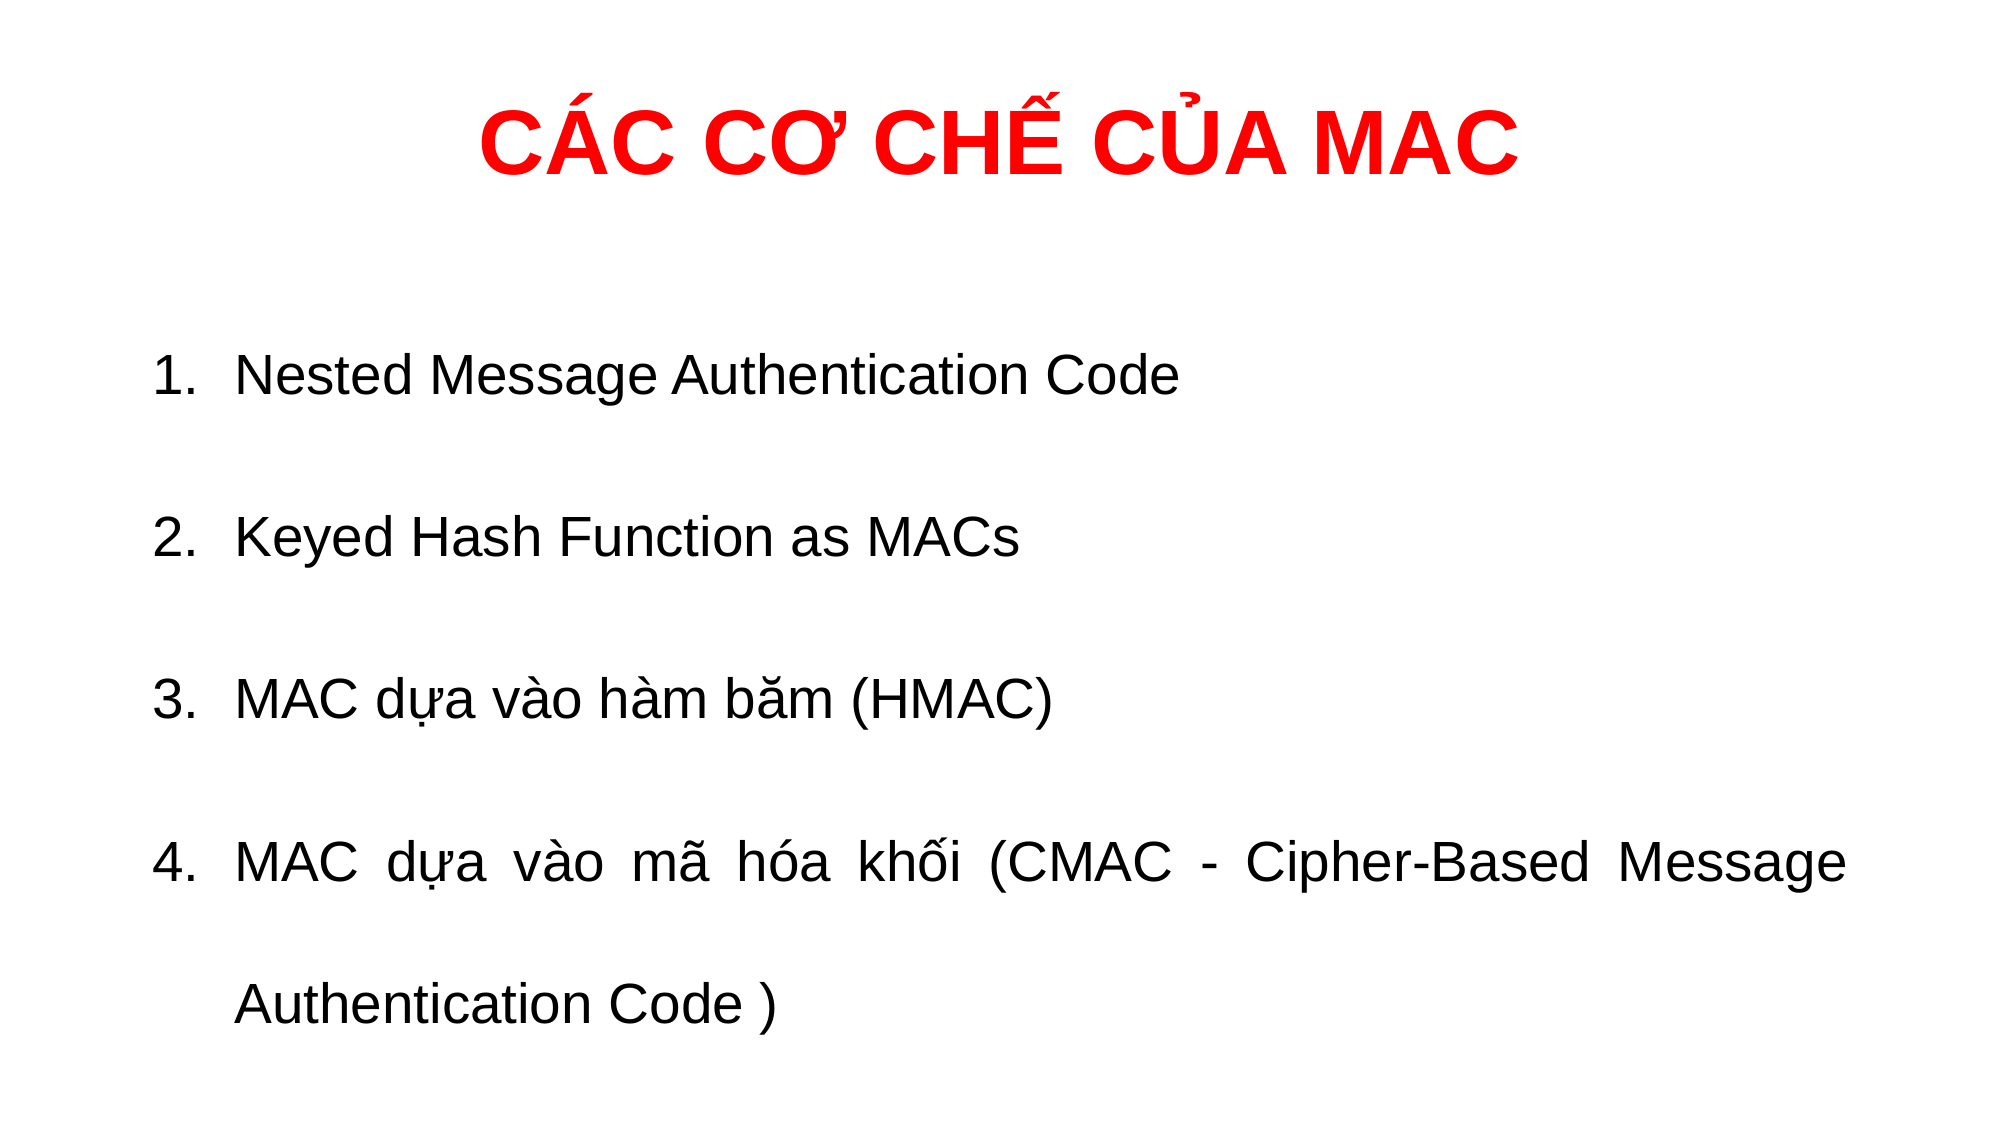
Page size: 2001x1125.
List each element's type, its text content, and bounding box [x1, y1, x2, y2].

list Nested Message Authentication Code Keyed Hash Function as MACs MAC dựa vào hàm băm (HMAC) MAC dựa vào mã hóa khối (CMAC - Cipher-Based Message Authentication Code ) [137, 255, 1863, 1043]
title CÁC CƠ CHẾ CỦA MAC [137, 58, 1863, 232]
